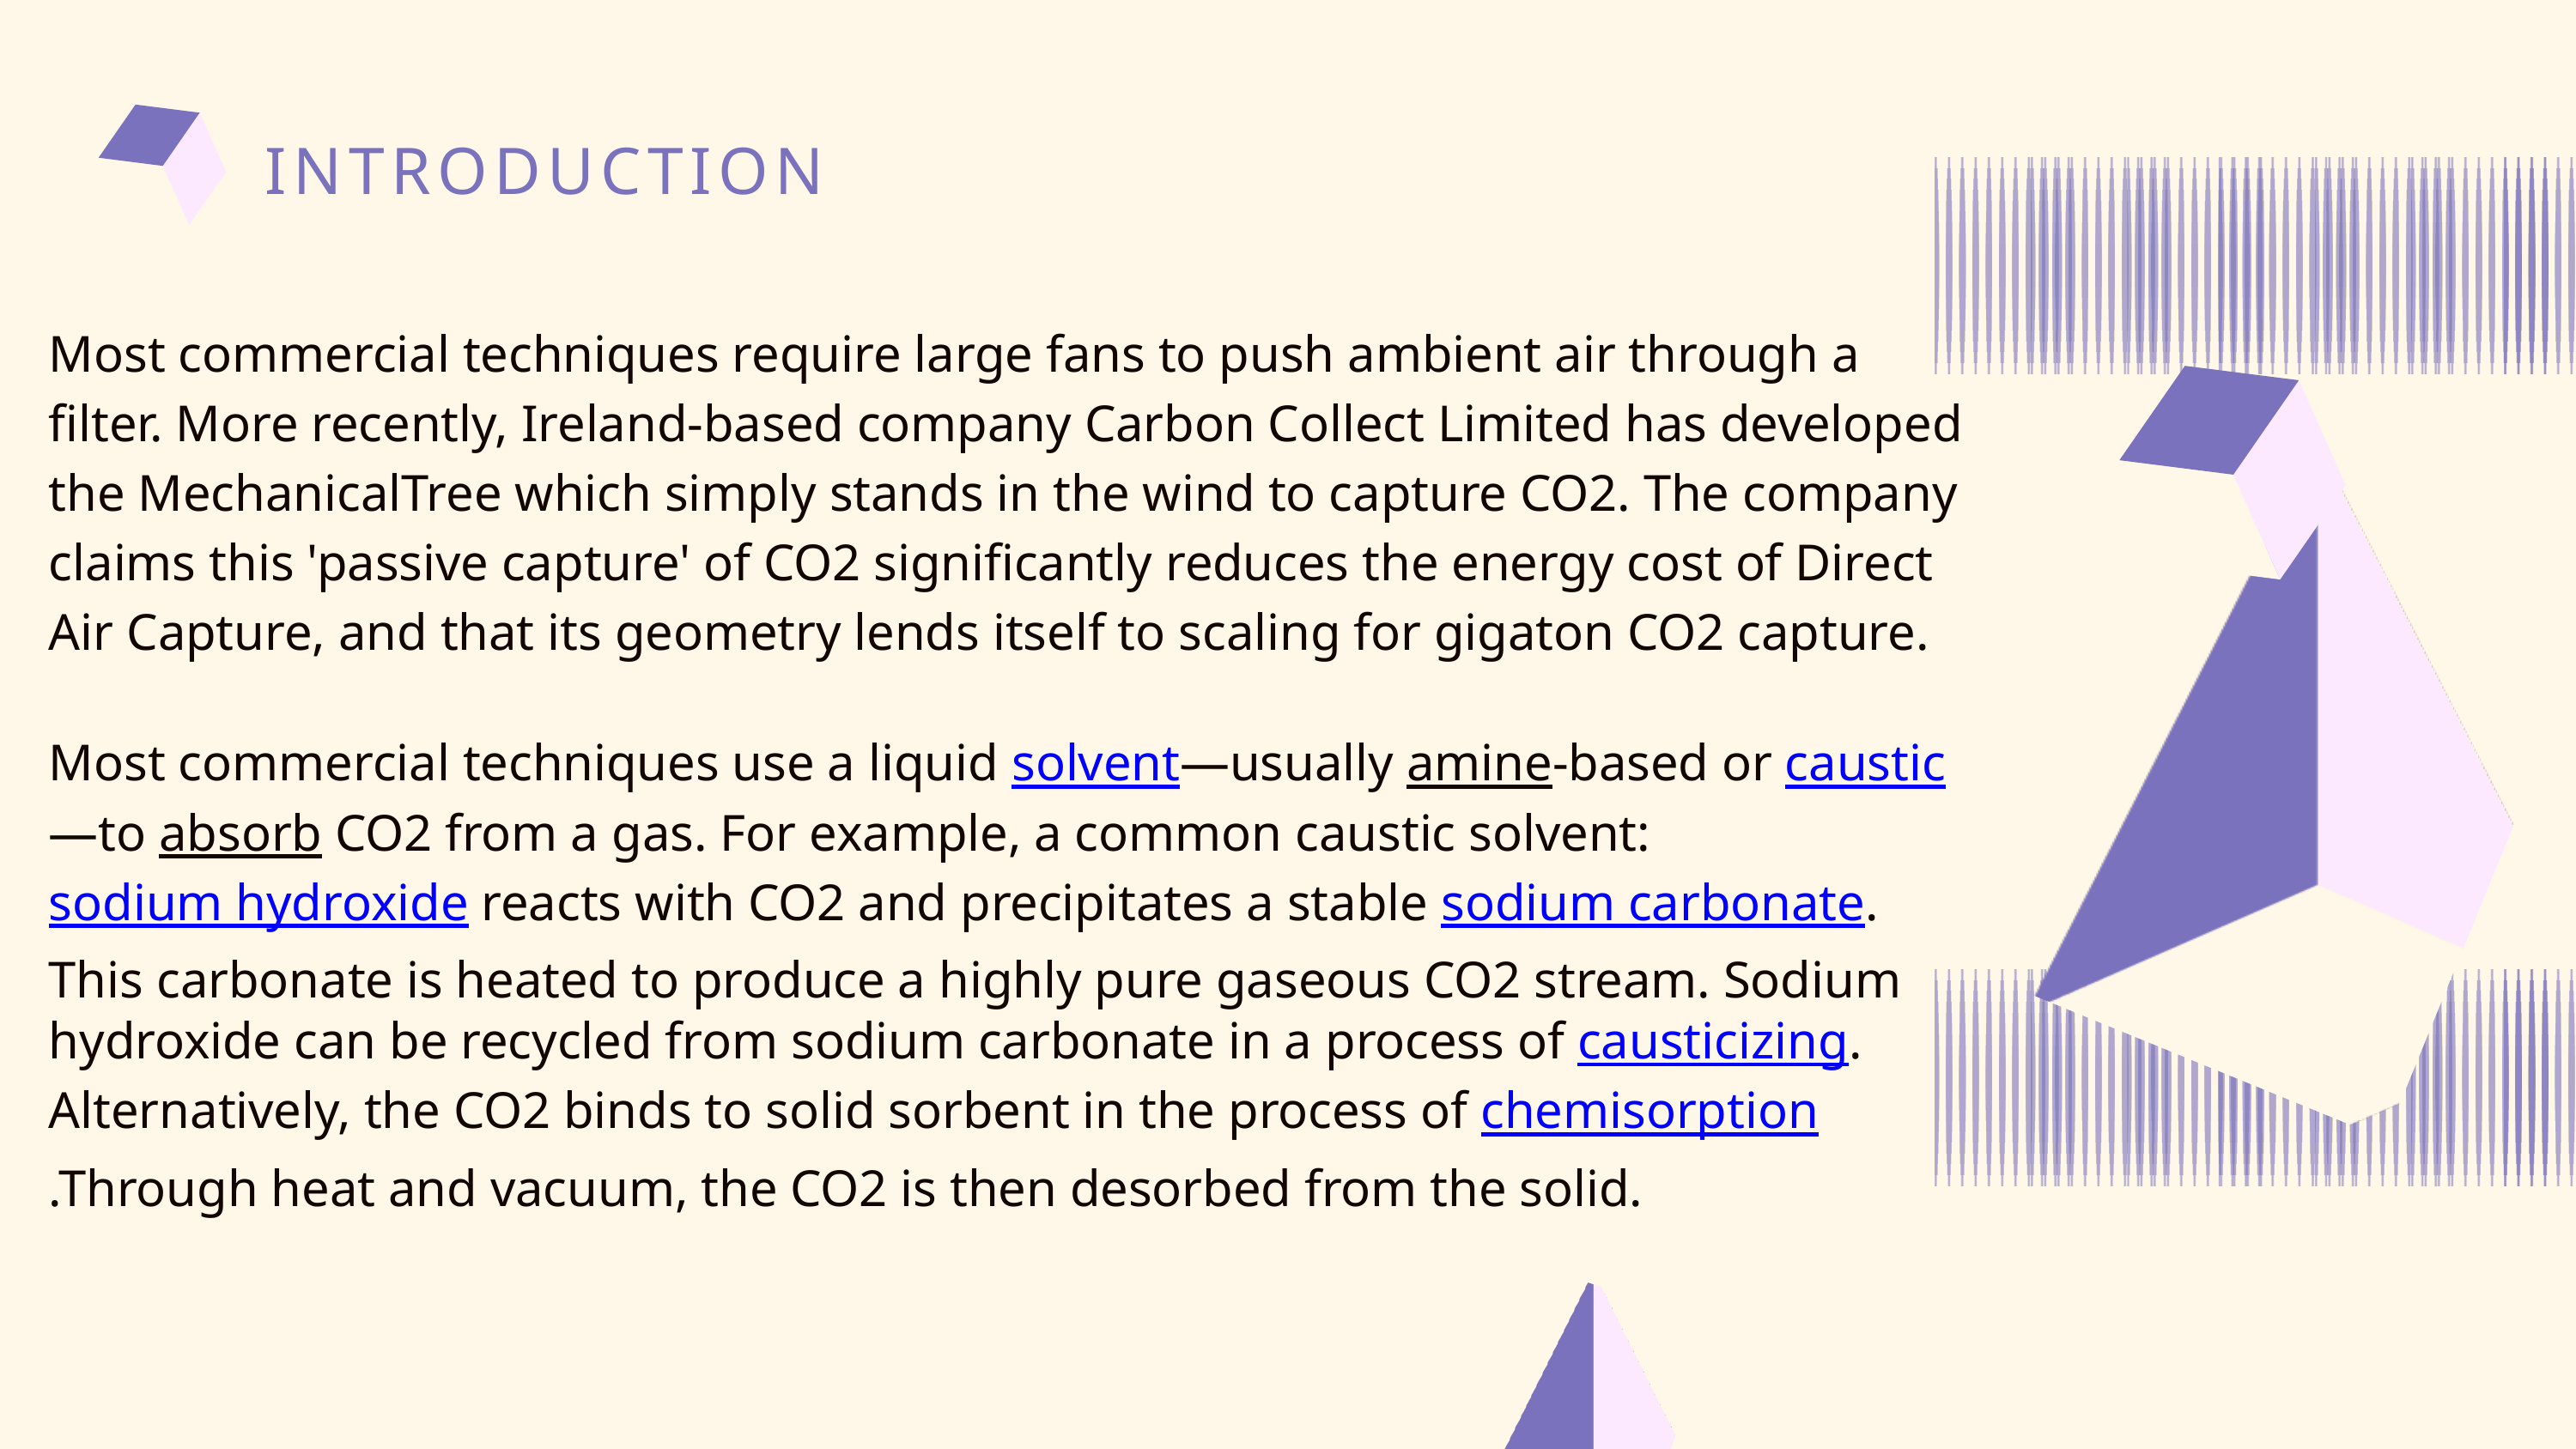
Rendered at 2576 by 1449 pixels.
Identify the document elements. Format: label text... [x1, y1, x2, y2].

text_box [1934, 0, 2576, 698]
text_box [106, 98, 218, 231]
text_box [2134, 355, 2331, 591]
text_box INTRODUCTION [264, 117, 1473, 208]
text_box Most commercial techniques require large fans to push ambient air through a filter. More recently, Ireland-based company Carbon Collect Limited has developed the MechanicalTree which simply stands in the wind to capture CO2. The company claims this 'passive capture' of CO2 significantly reduces the energy cost of Direct Air Capture, and that its geometry lends itself to scaling for gigaton CO2 capture. Most commercial techniques use a liquid solvent—usually amine-based or caustic—to absorb CO2 from a gas. For example, a common caustic solvent: sodium hydroxide reacts with CO2 and precipitates a stable sodium carbonate. This carbonate is heated to produce a highly pure gaseous CO2 stream. Sodium hydroxide can be recycled from sodium carbonate in a process of causticizing. Alternatively, the CO2 binds to solid sorbent in the process of chemisorption.Through heat and vacuum, the CO2 is then desorbed from the solid. [48, 312, 1929, 1355]
text_box [1495, 1355, 1704, 1449]
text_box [1934, 699, 2576, 1449]
